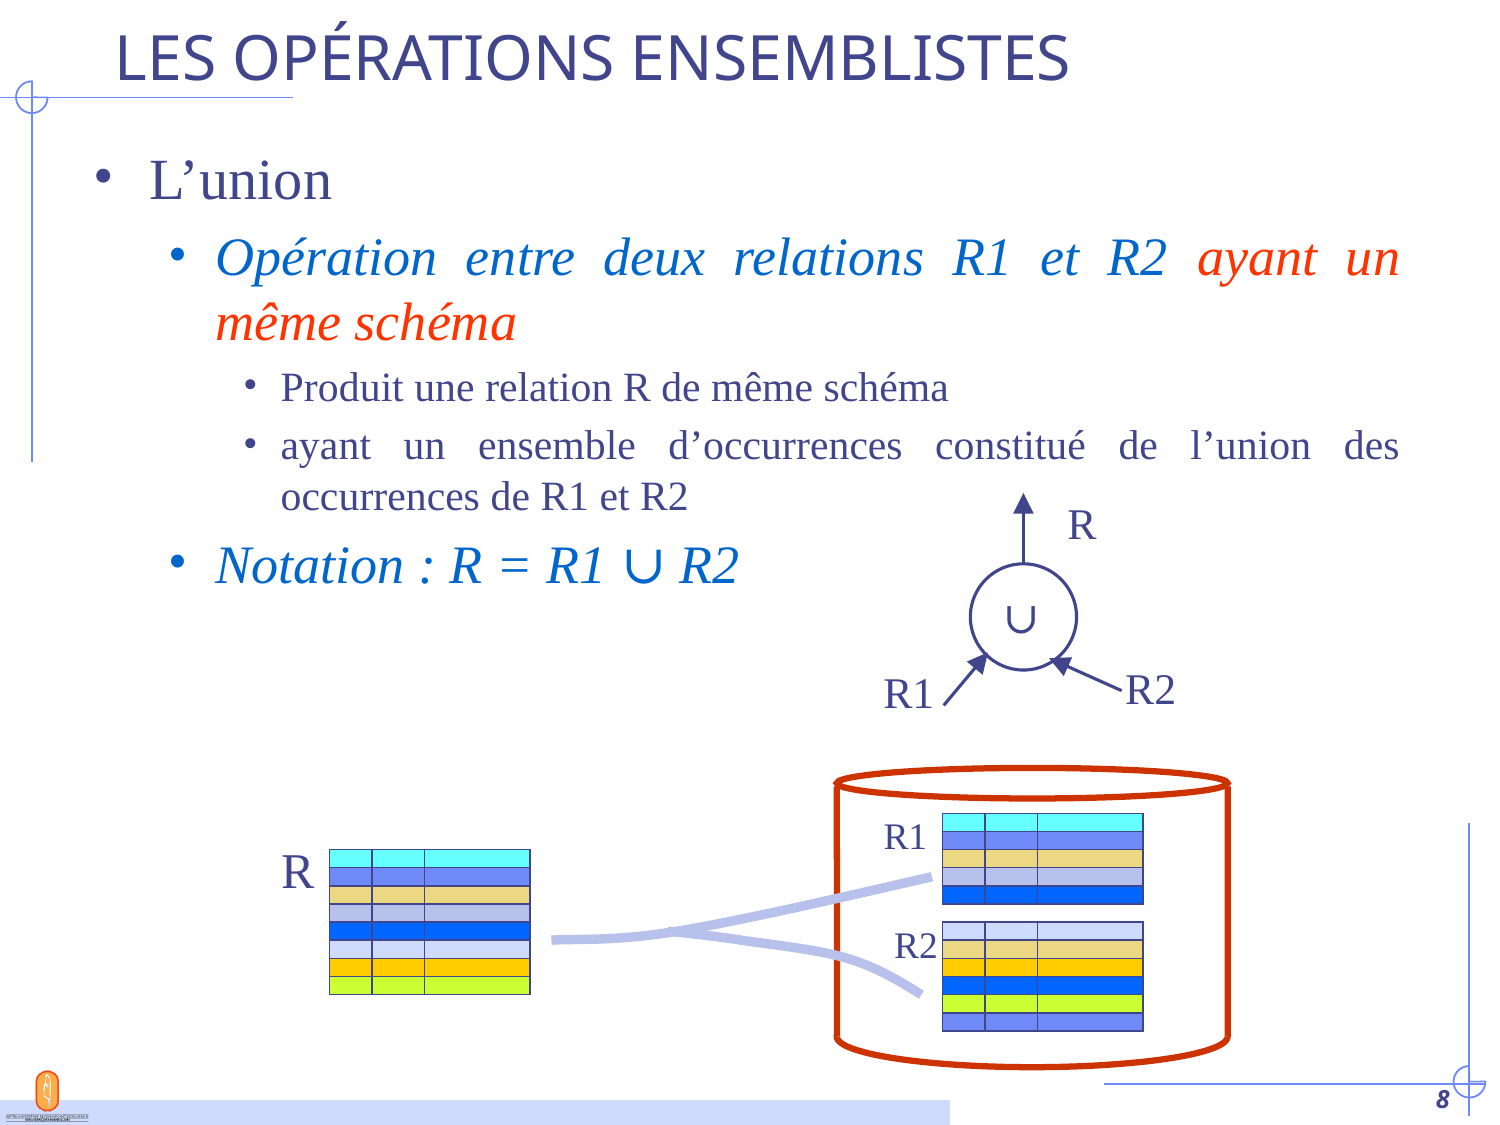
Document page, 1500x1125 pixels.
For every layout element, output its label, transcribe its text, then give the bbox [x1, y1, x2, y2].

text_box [868, 487, 1192, 725]
picture [0, 1066, 95, 1125]
list L’union Opération entre deux relations R1 et R2 ayant un même schéma Produit une relation R de même schéma ayant un ensemble d’occurrences constitué de l’union des occurrences de R1 et R2 Notation : R = R1 ∪ R2 [78, 133, 1416, 1036]
text_box ‹#› [1152, 1049, 1465, 1125]
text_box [265, 767, 1229, 1068]
title LES OPÉRATIONS ENSEMBLISTES [99, 0, 1463, 101]
